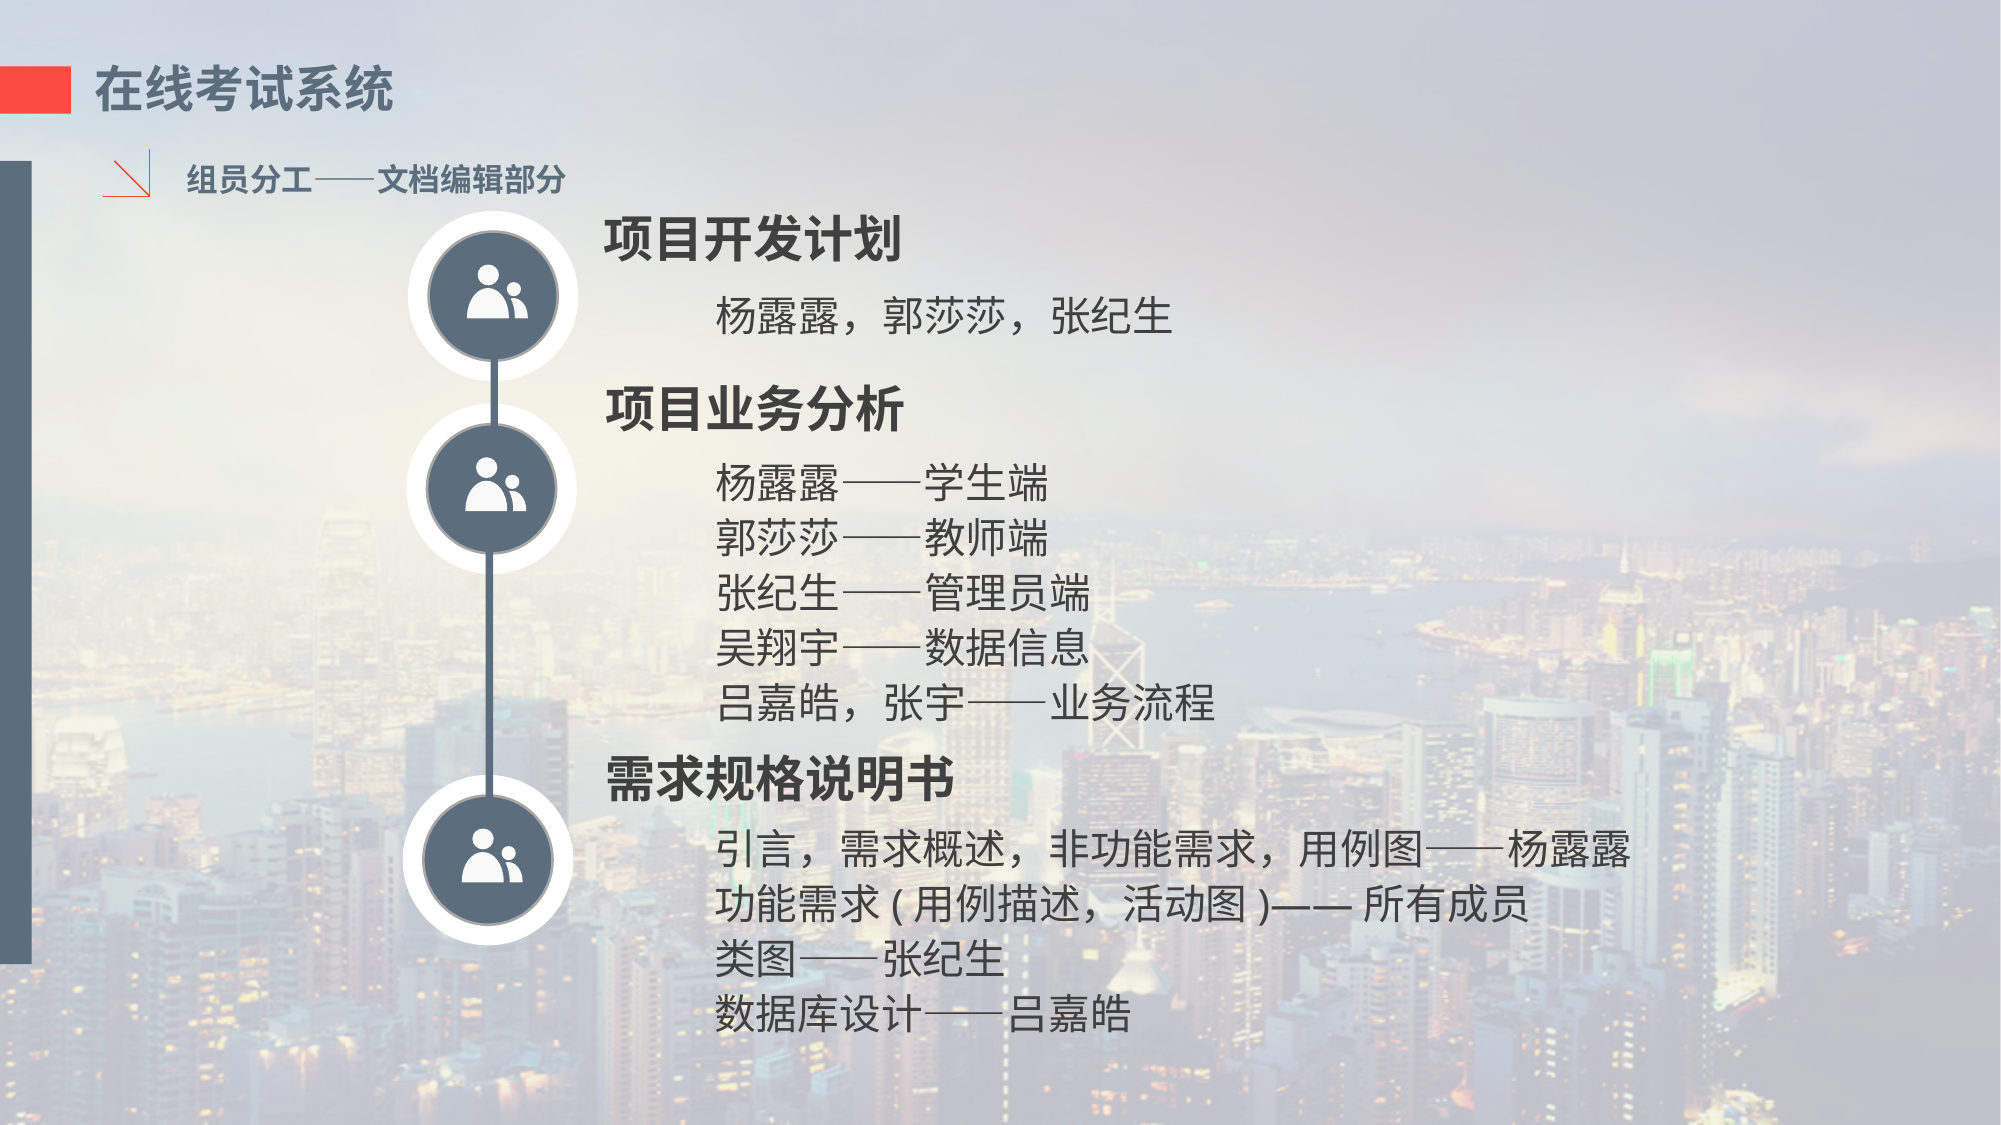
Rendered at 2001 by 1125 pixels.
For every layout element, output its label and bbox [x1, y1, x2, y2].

text_box [407, 404, 576, 573]
text_box [102, 148, 150, 197]
text_box [404, 776, 572, 944]
picture [0, 0, 2001, 1125]
text_box [409, 212, 577, 380]
